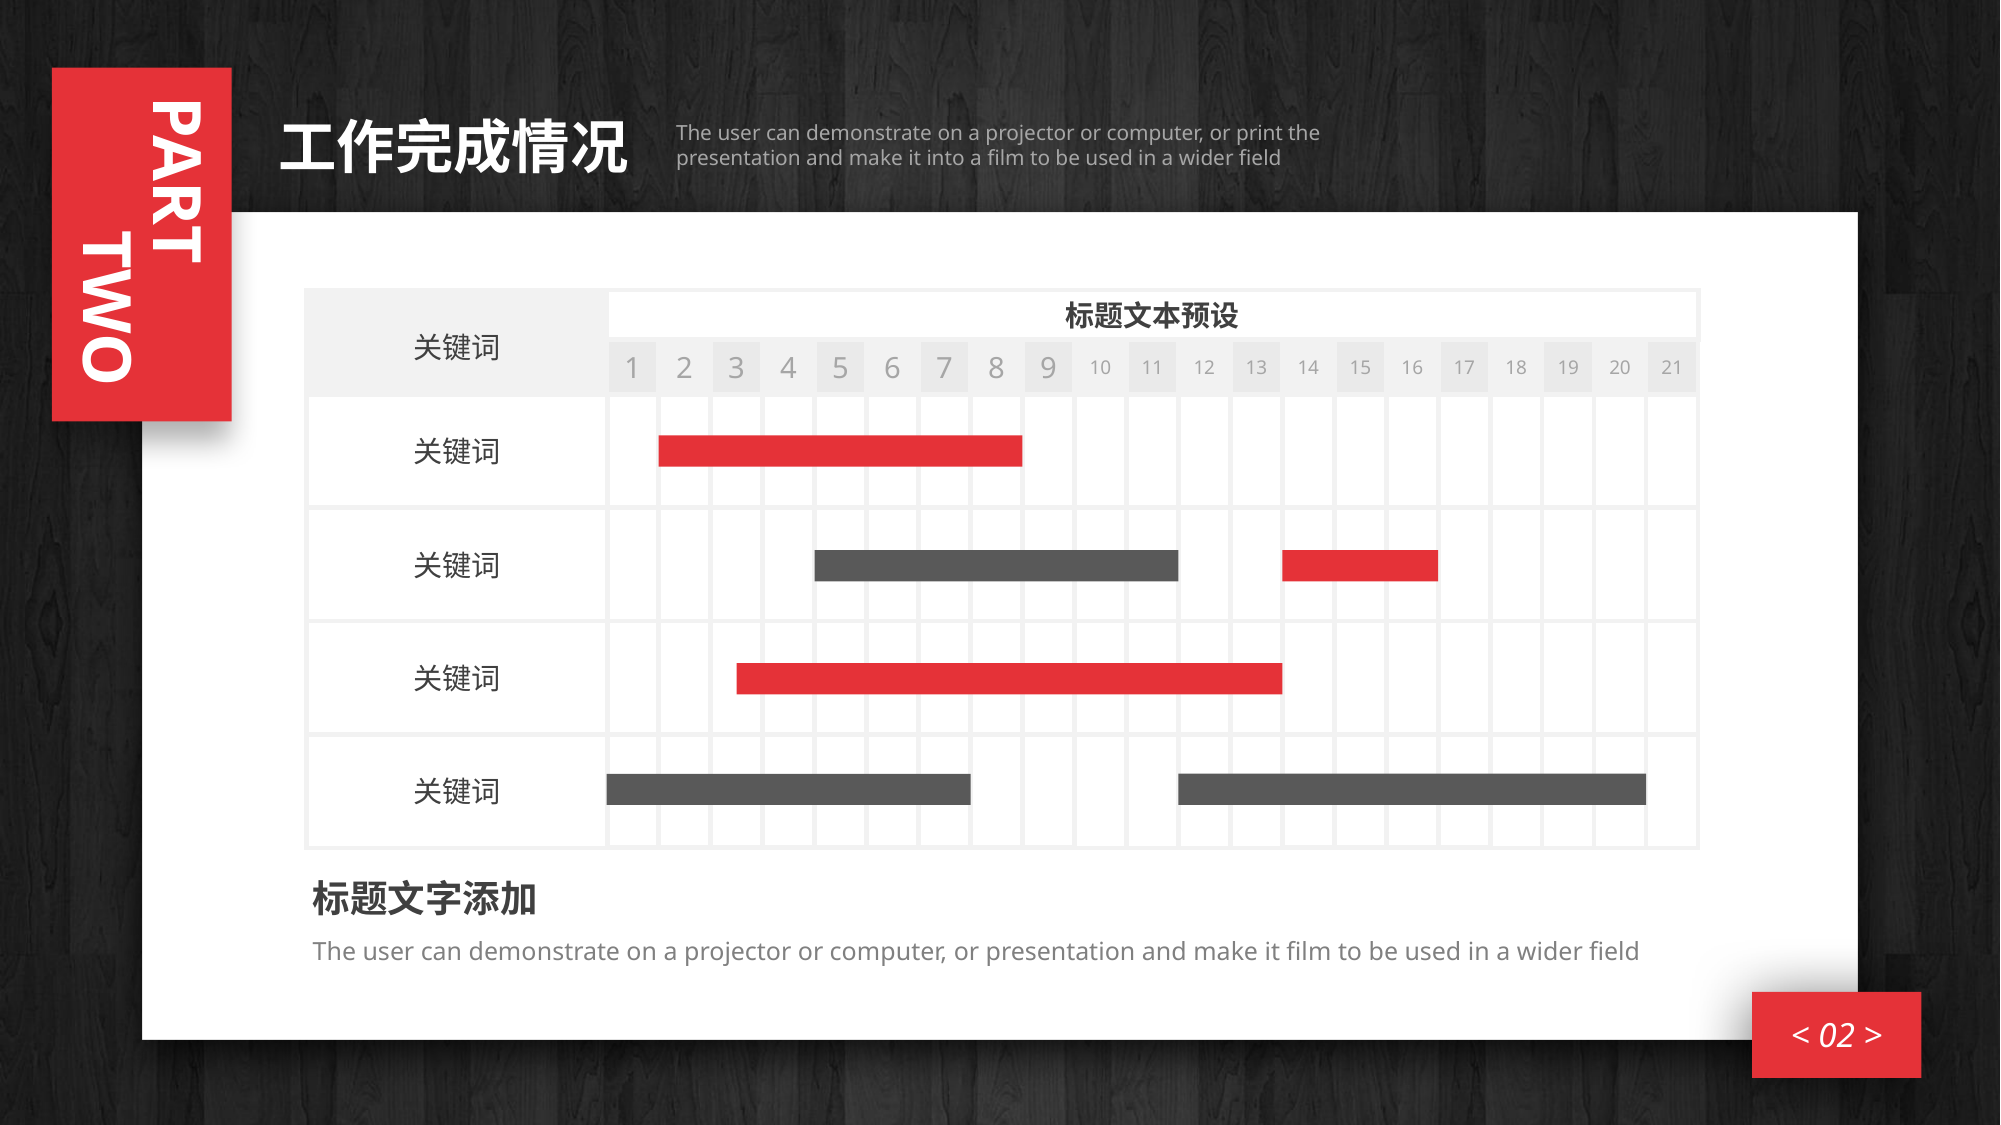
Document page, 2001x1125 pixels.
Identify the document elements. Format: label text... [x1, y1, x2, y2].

text_box The user can demonstrate on a projector or computer, or print the presentation and make it into a film to be used in a wider field [661, 112, 1439, 178]
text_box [297, 867, 1851, 974]
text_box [305, 289, 1699, 848]
picture [0, 0, 2000, 1125]
text_box 工作完成情况 [264, 102, 953, 188]
